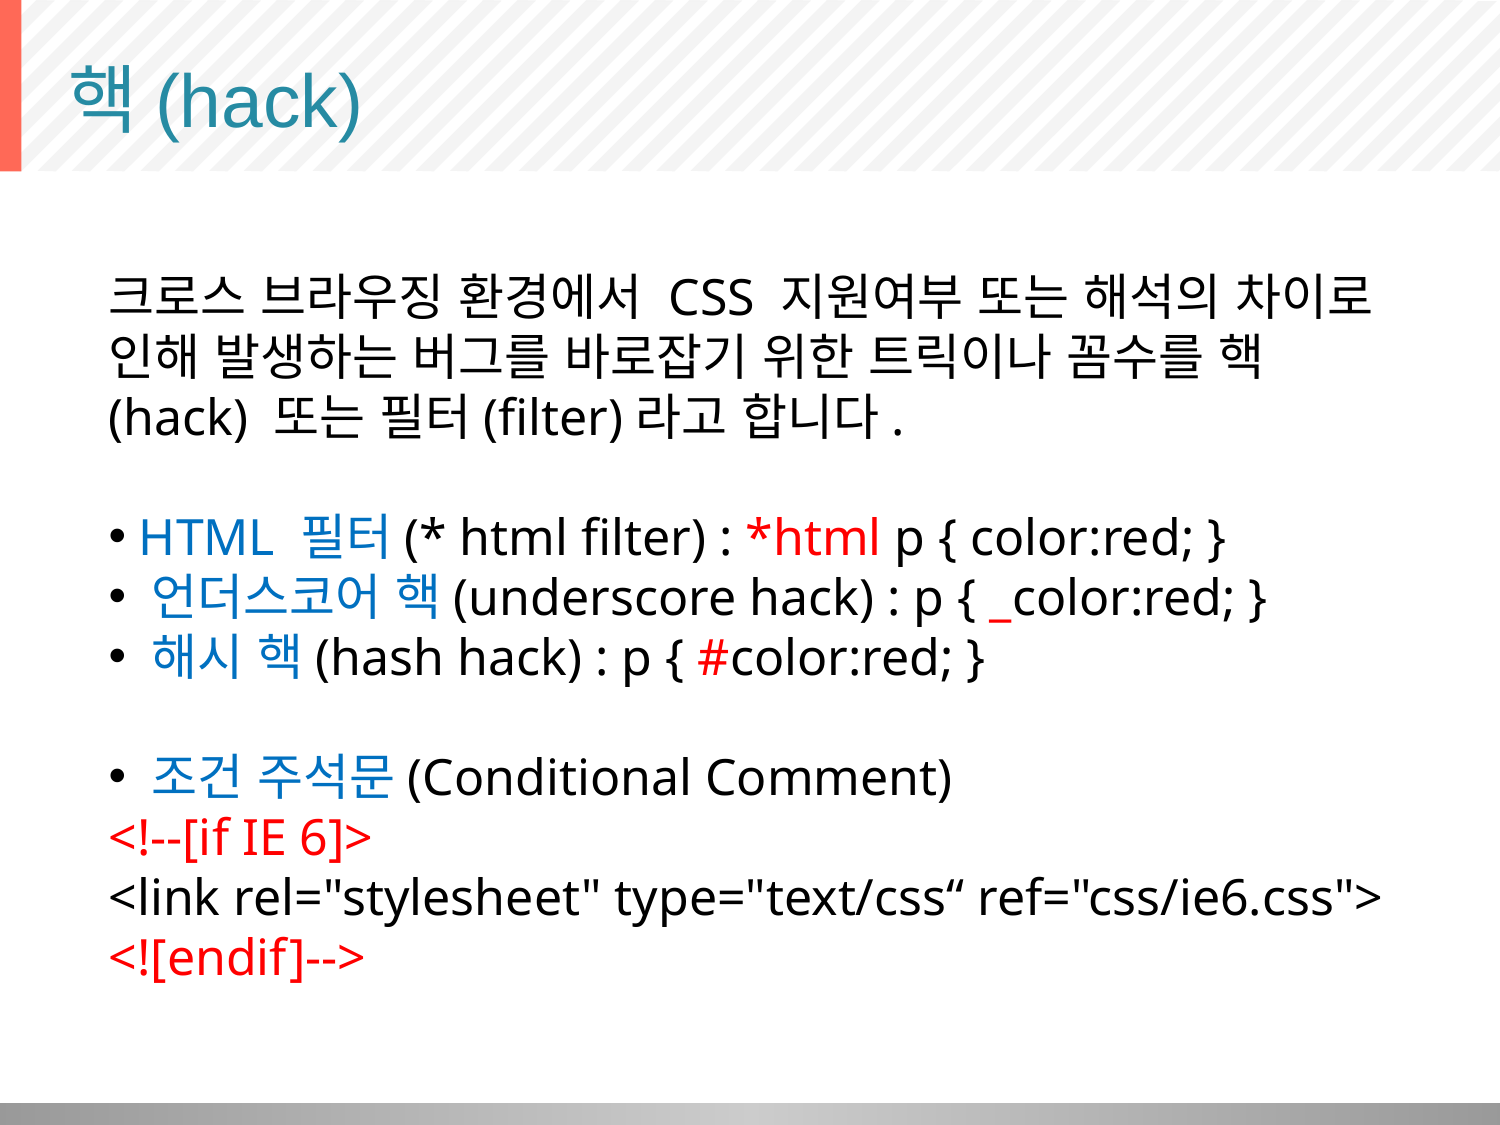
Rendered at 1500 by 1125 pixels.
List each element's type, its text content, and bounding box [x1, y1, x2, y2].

title 핵(hack) [53, 20, 1444, 175]
text_box 크로스 브라우징 환경에서 CSS 지원여부 또는 해석의 차이로 인해 발생하는 버그를 바로잡기 위한 트릭이나 꼼수를 핵(hack) 또는 필터(filter)라고 합니다. HTML 필터(* html filter) : *html p { color:red; } 언더스코어 핵(underscore hack) : p { _color:red; } 해시 핵(hash hack) : p { #color:red; } 조건 주석문(Conditional Comment) <!--[if IE 6]> <link rel="stylesheet" type="text/css“ ref="css/ie6.css"> <![endif]--> [93, 257, 1407, 993]
